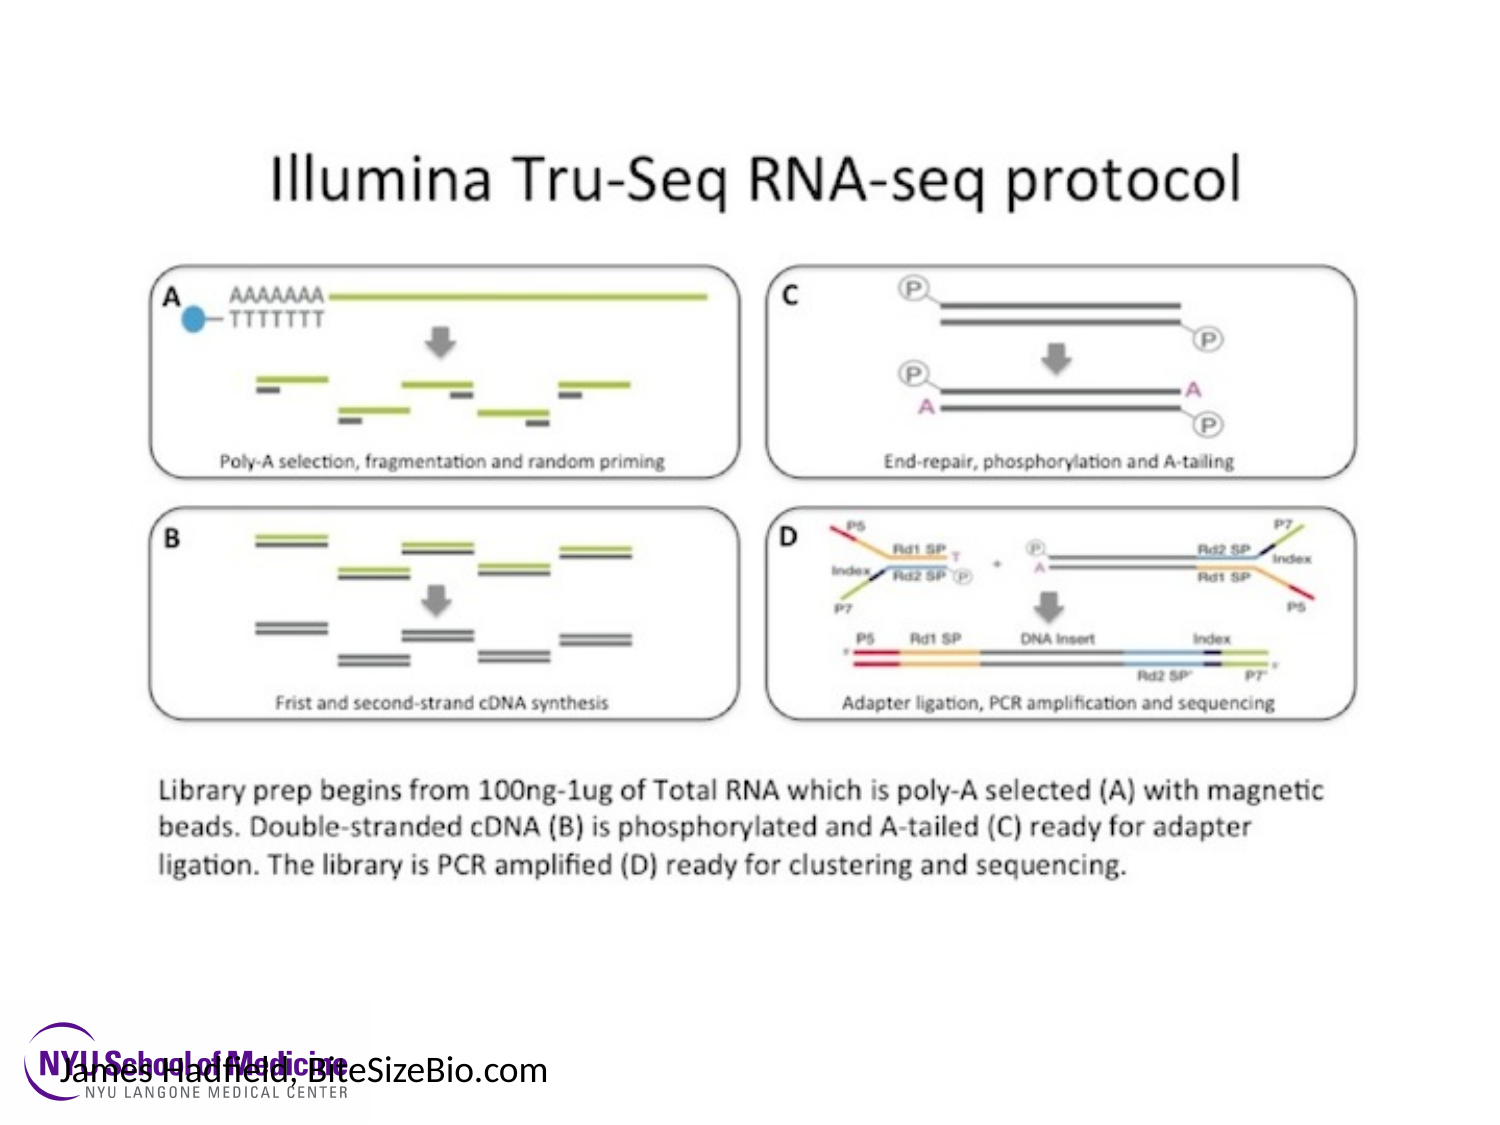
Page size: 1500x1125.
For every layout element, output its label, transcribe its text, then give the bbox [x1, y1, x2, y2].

text_box James Hadfield, BiteSizeBio.com [45, 1037, 565, 1098]
picture [130, 135, 1381, 901]
picture [0, 998, 371, 1125]
